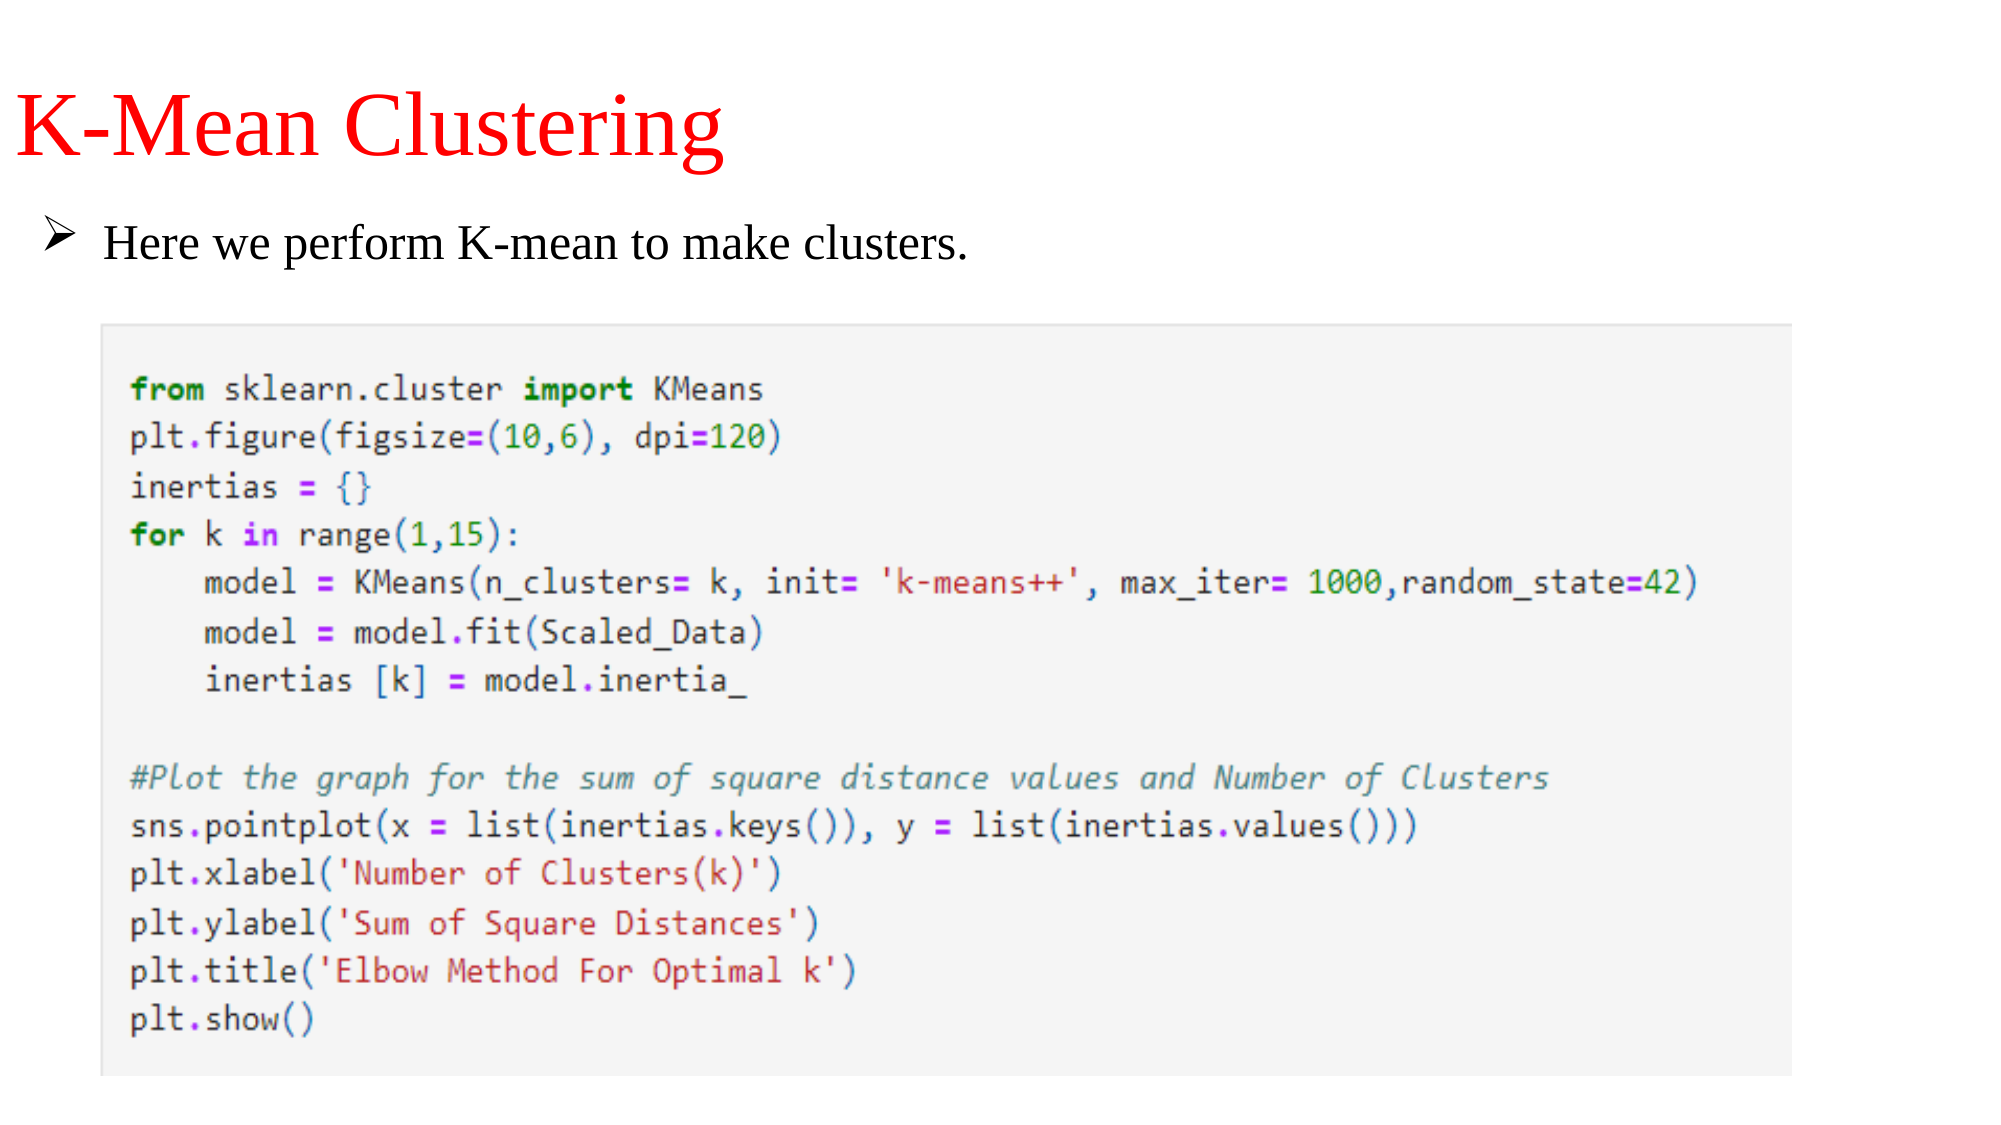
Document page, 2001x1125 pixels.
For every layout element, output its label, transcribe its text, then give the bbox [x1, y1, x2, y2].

title K-Mean Clustering [0, 49, 1864, 175]
text_box Here we perform K-mean to make clusters. [25, 202, 1640, 277]
picture [95, 322, 1792, 1076]
